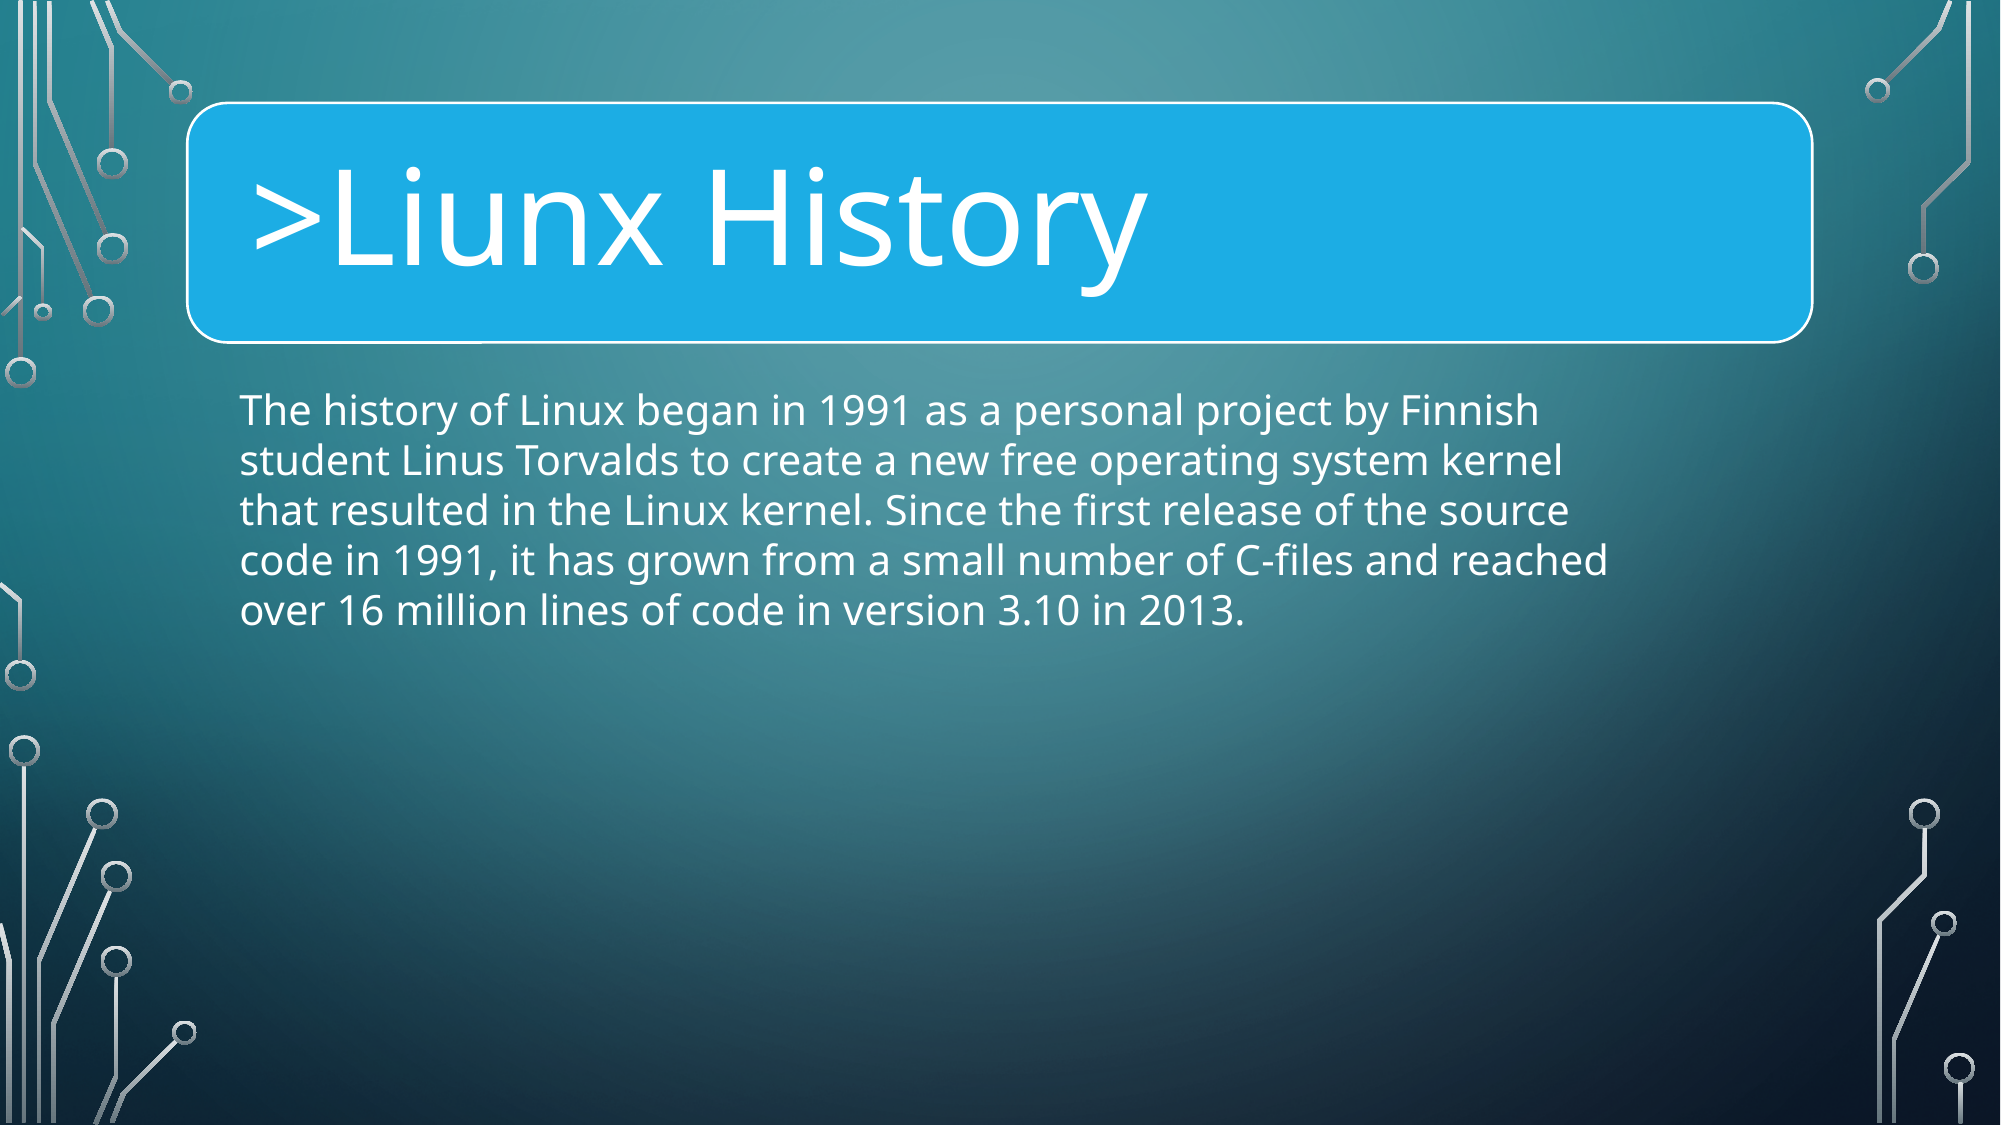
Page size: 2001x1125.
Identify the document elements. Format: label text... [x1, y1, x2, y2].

list The history of Linux began in 1991 as a personal project by Finnish student Linus Torvalds to create a new free operating system kernel that resulted in the Linux kernel. Since the first release of the source code in 1991, it has grown from a small number of C-files and reached over 16 million lines of code in version 3.10 in 2013. [224, 345, 1655, 860]
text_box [186, 101, 1813, 345]
